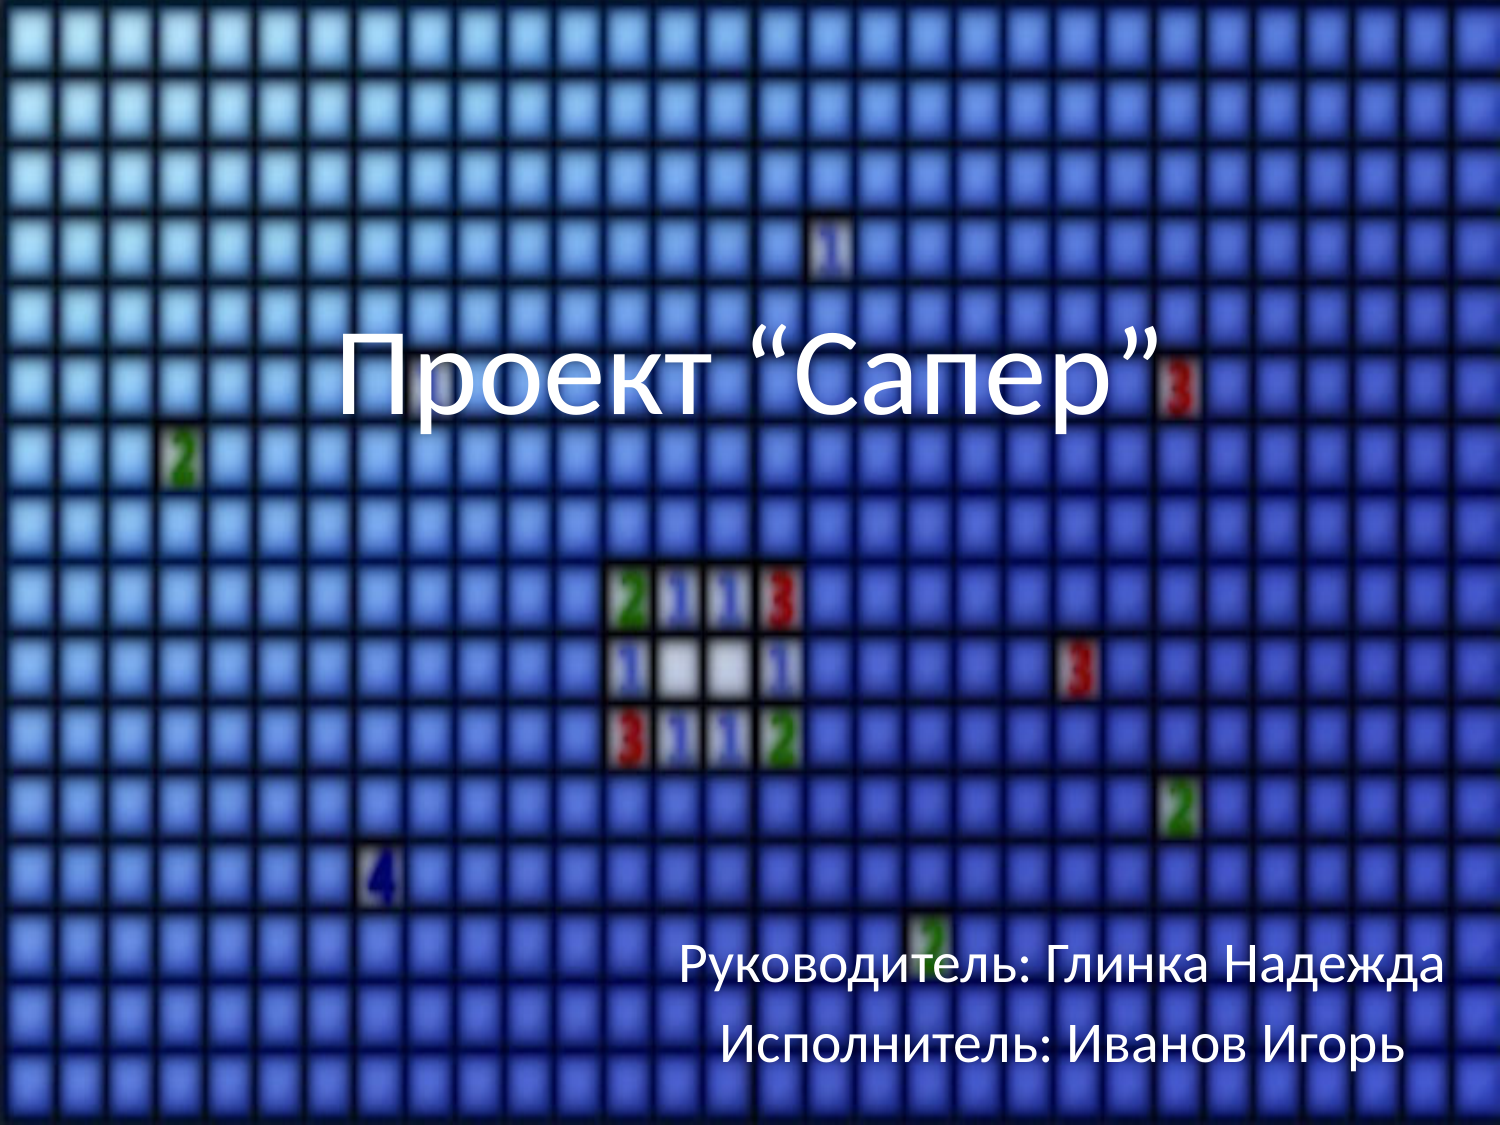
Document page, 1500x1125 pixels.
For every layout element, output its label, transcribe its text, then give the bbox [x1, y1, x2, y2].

title Проект “Сапер” [112, 243, 1388, 485]
subtitle Руководитель: Глинка Надежда Исполнитель: Иванов Игорь [620, 916, 1500, 1083]
picture [0, 0, 1500, 1125]
